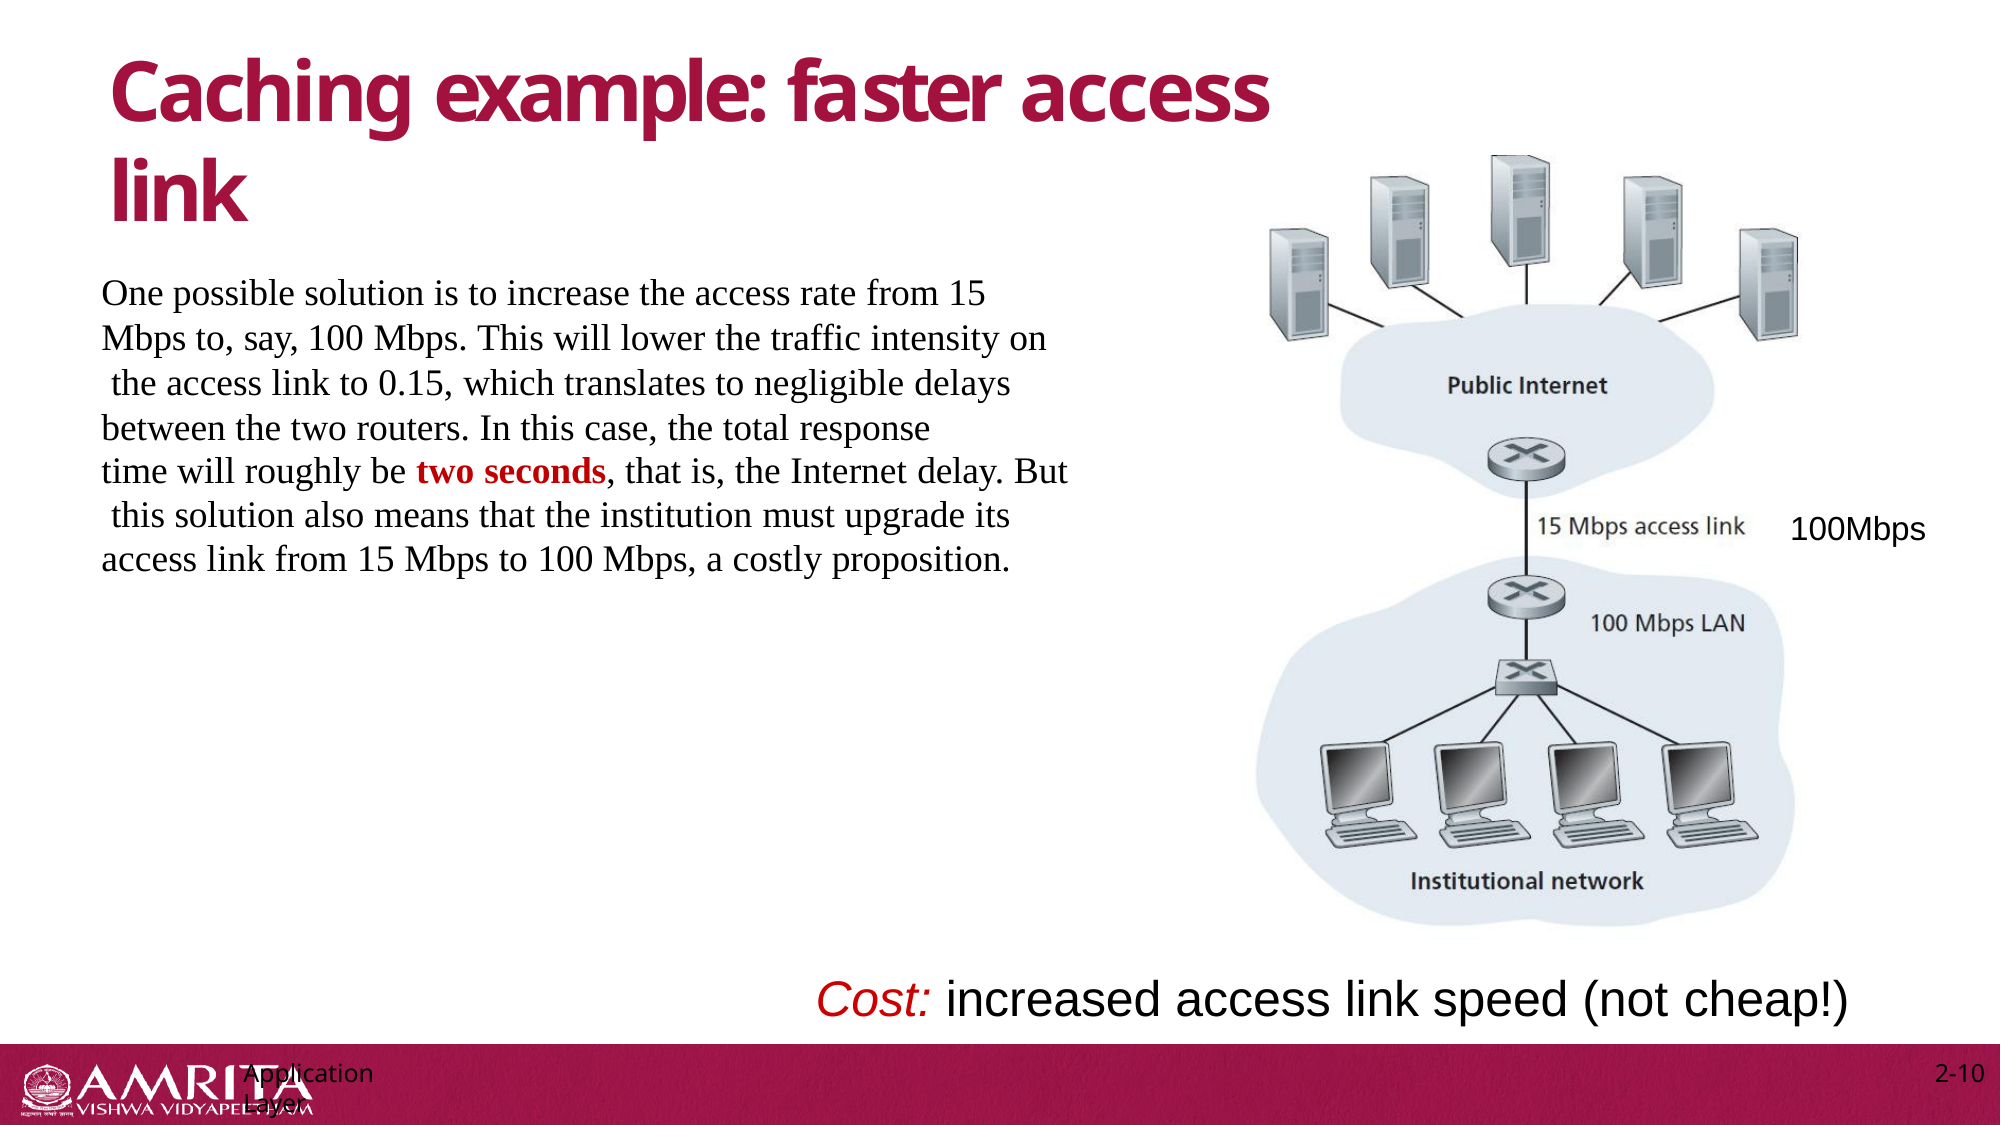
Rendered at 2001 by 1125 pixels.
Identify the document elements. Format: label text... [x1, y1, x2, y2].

text_box One possible solution is to increase the access rate from 15 Mbps to, say, 100 Mbps. This will lower the traffic intensity on the access link to 0.15, which translates to negligible delays between the two routers. In this case, the total response time will roughly be two seconds, that is, the Internet delay. But this solution also means that the institution must upgrade its access link from 15 Mbps to 100 Mbps, a costly proposition. [99, 265, 1070, 581]
text_box 100Mbps [1855, 504, 1930, 547]
picture [0, 1044, 2000, 1125]
slide_number 2-10 [1932, 1055, 1992, 1125]
title Caching example: faster access link [106, 36, 1319, 239]
text_box Cost: increased access link speed (not cheap!) [813, 963, 1855, 1026]
text_box Application Layer [241, 1055, 434, 1118]
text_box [1209, 155, 1851, 949]
